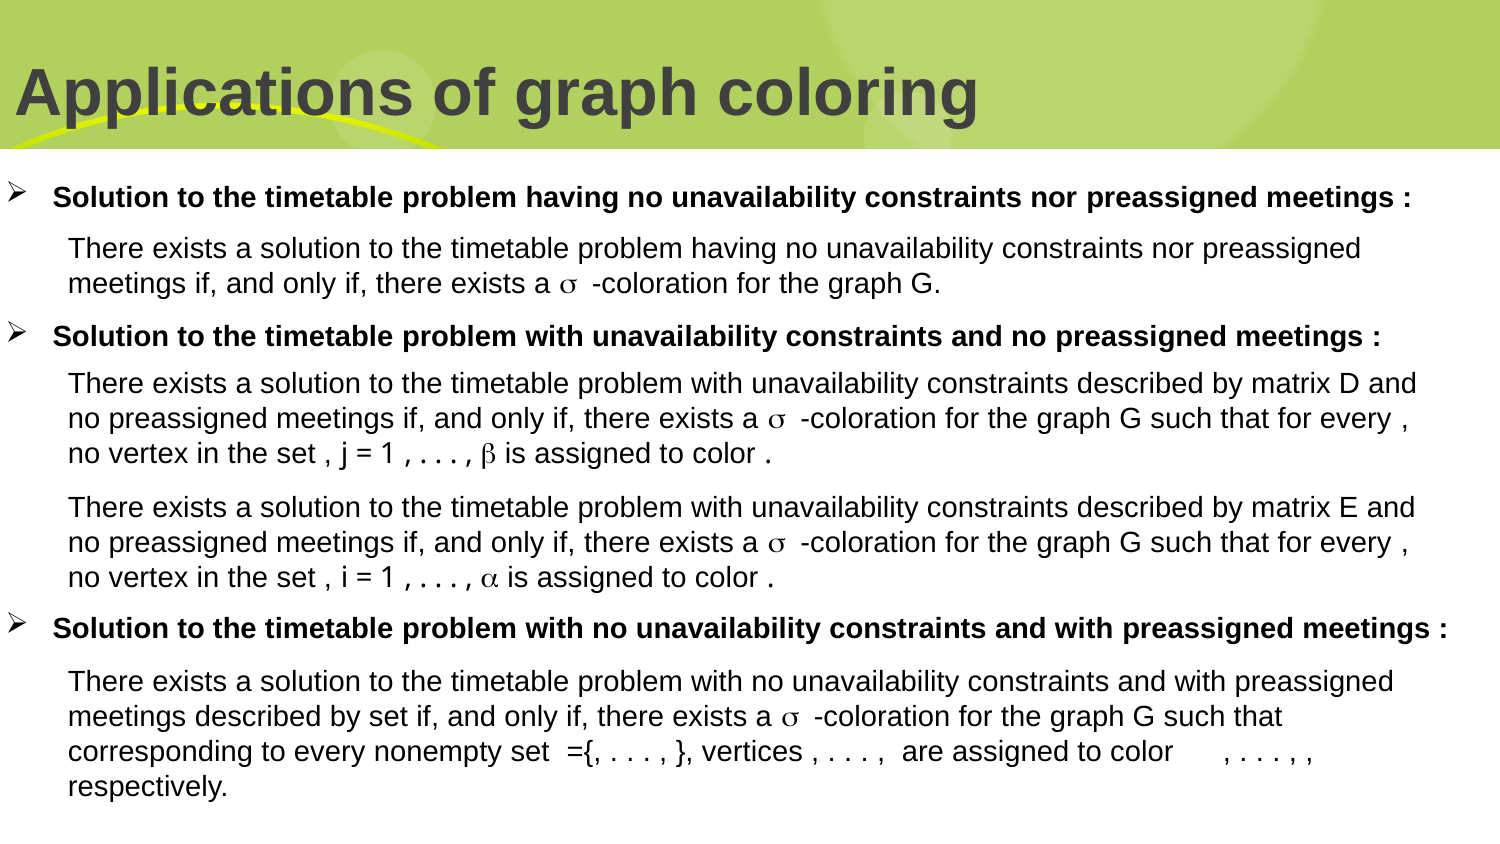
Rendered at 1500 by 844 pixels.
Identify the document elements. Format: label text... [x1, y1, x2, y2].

text_box There exists a solution to the timetable problem having no unavailability constraints nor preassigned meetings if, and only if, there exists a s -coloration for the graph G. [53, 221, 1447, 307]
picture [0, 142, 1500, 844]
text_box Solution to the timetable problem with no unavailability constraints and with preassigned meetings : [0, 602, 1482, 652]
text_box Solution to the timetable problem having no unavailability constraints nor preassigned meetings : [0, 171, 1482, 221]
text_box Solution to the timetable problem with unavailability constraints and no preassigned meetings : [0, 310, 1482, 360]
title Applications of graph coloring [0, 0, 1500, 142]
